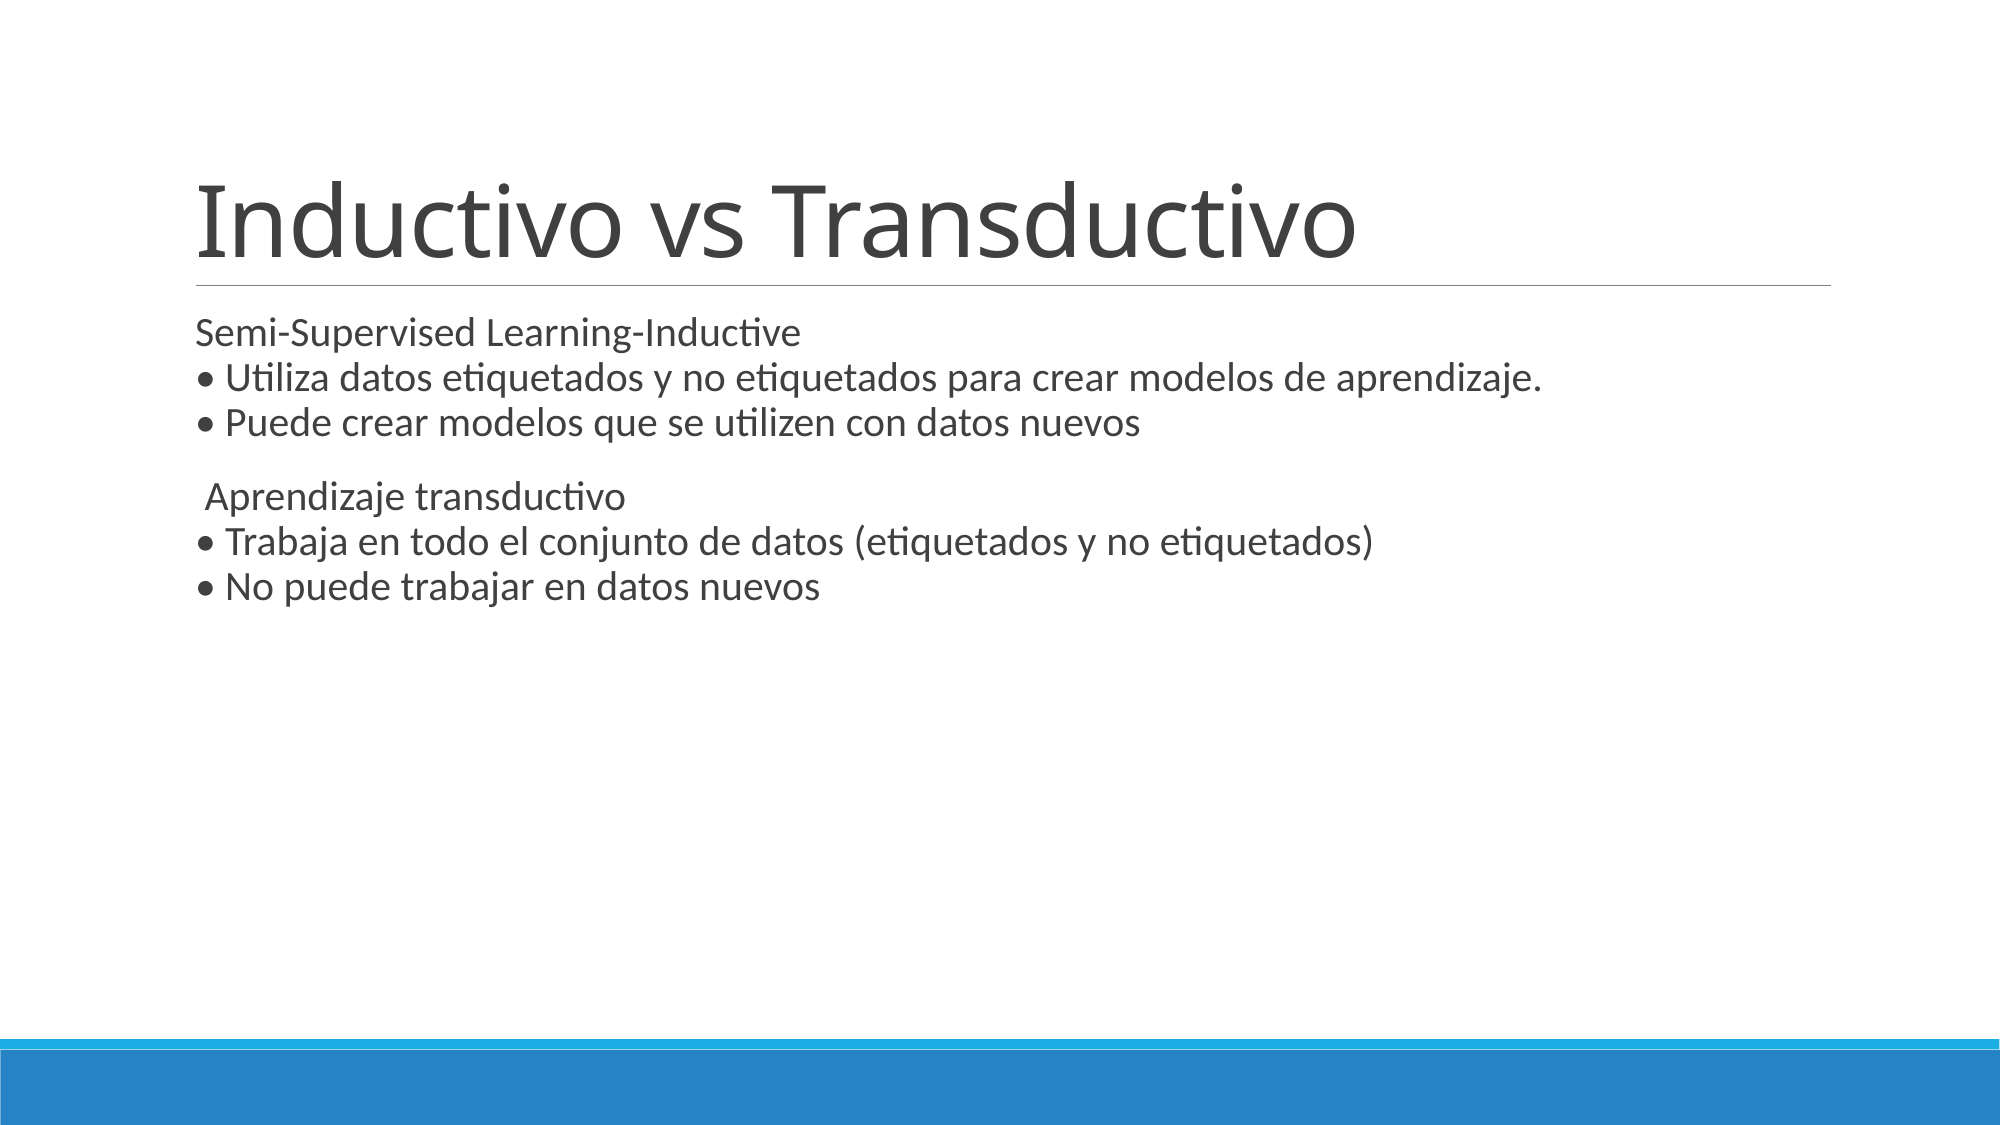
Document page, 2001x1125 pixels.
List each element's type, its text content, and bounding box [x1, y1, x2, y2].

title Inductivo vs Transductivo [180, 47, 1830, 285]
list Semi-Supervised Learning-Inductive • Utiliza datos etiquetados y no etiquetados para crear modelos de aprendizaje. • Puede crear modelos que se utilizen con datos nuevos Aprendizaje transductivo • Trabaja en todo el conjunto de datos (etiquetados y no etiquetados) • No puede trabajar en datos nuevos [180, 302, 1830, 963]
